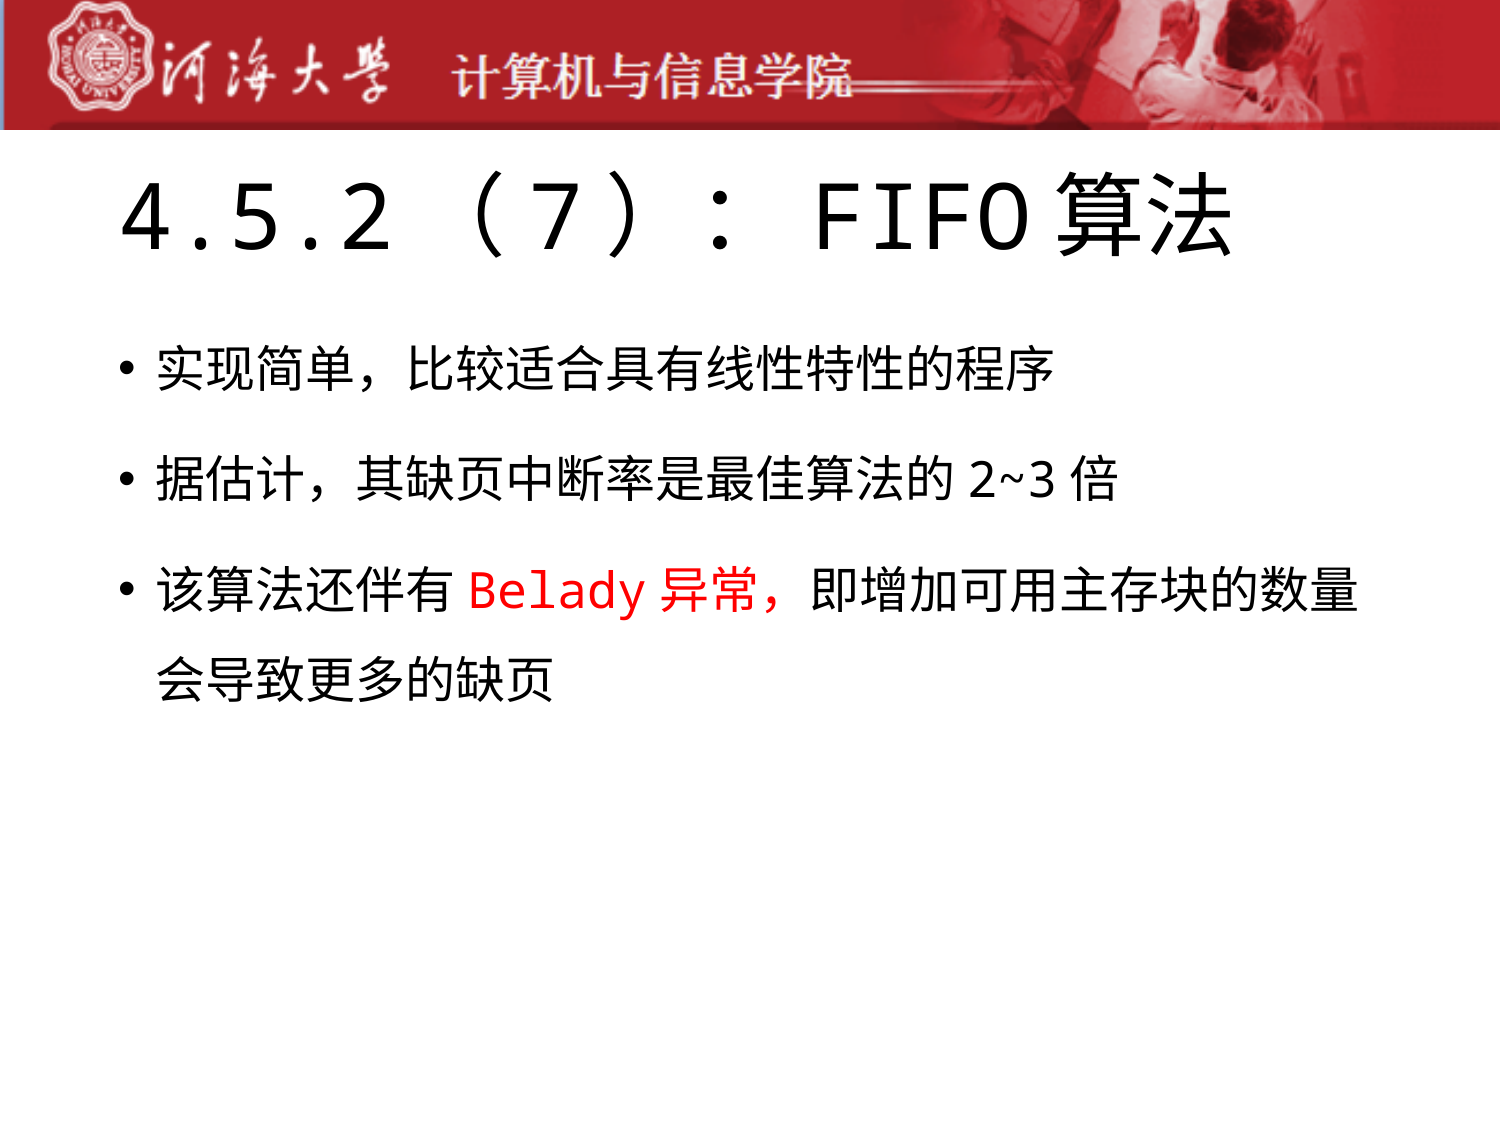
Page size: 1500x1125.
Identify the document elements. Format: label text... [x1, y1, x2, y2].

picture [0, 0, 1500, 130]
list 实现简单，比较适合具有线性特性的程序 据估计，其缺页中断率是最佳算法的2~3倍 该算法还伴有Belady异常，即增加可用主存块的数量会导致更多的缺页 [103, 299, 1397, 1014]
title 4.5.2（7）：FIFO算法 [103, 59, 1397, 278]
